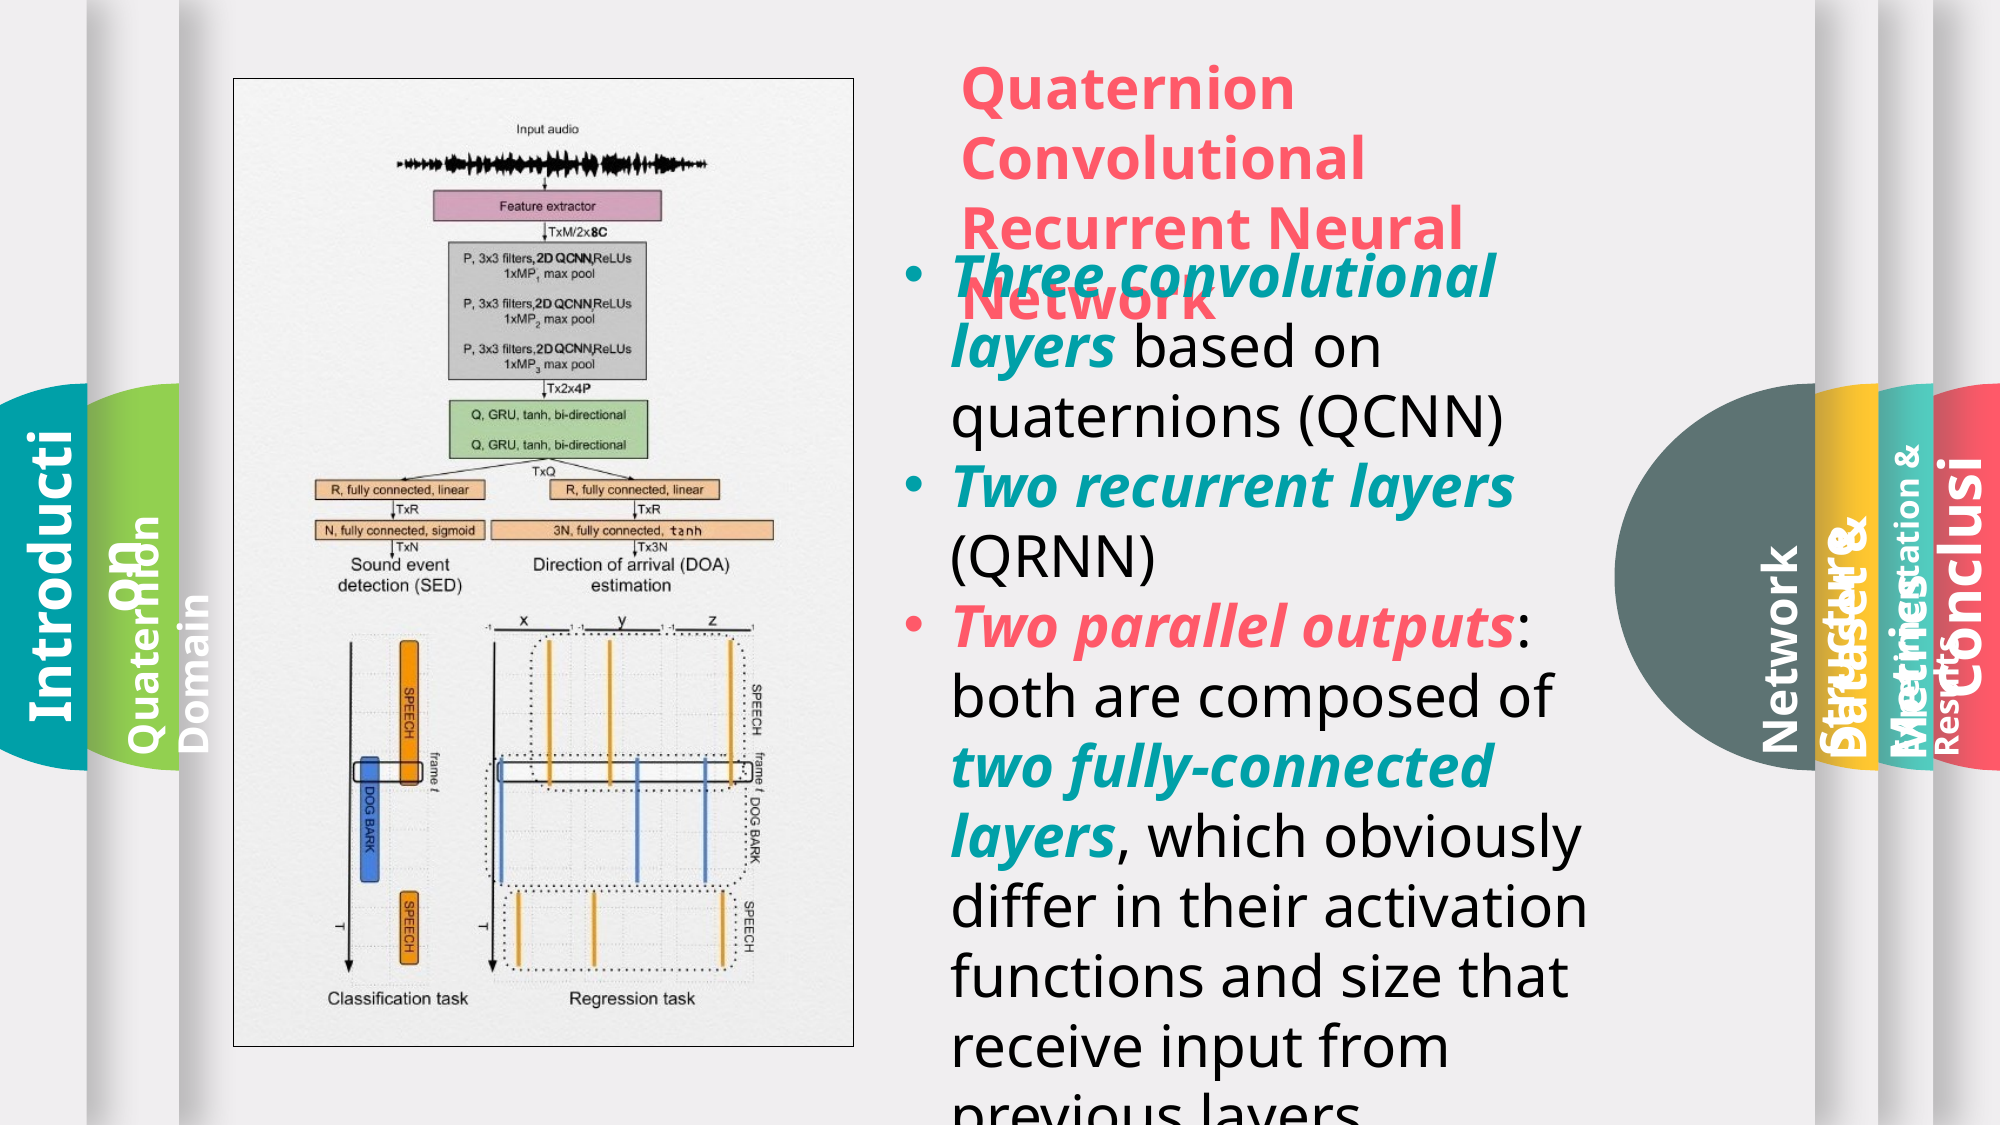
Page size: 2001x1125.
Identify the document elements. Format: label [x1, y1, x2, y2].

text_box [1815, 0, 1879, 1125]
text_box [1879, 0, 1934, 1125]
text_box [179, 0, 1815, 1125]
picture [233, 78, 854, 1047]
text_box [1934, 0, 2000, 1125]
text_box [0, 0, 88, 1125]
text_box [88, 0, 179, 1125]
